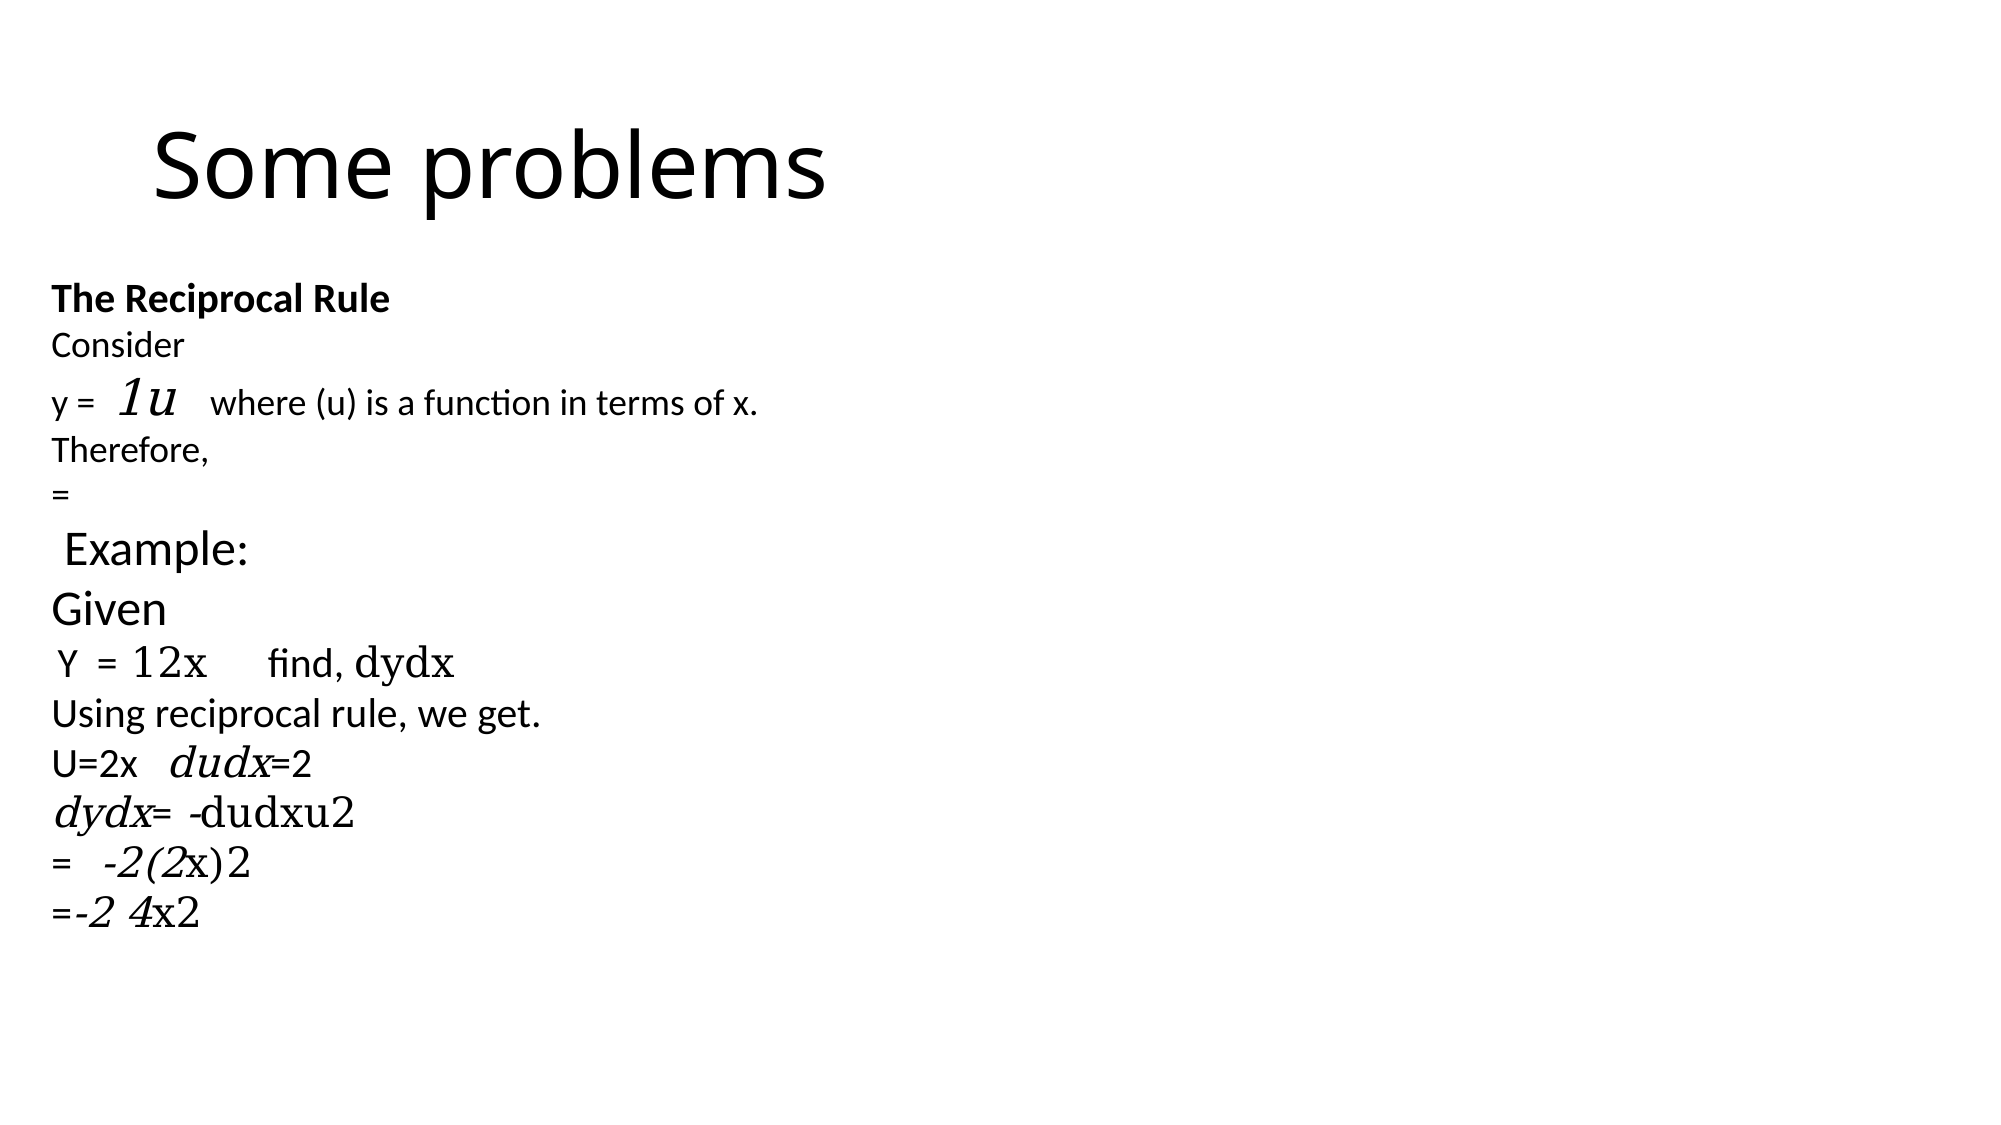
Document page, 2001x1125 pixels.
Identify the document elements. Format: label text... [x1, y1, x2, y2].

title Some problems [137, 59, 1863, 278]
